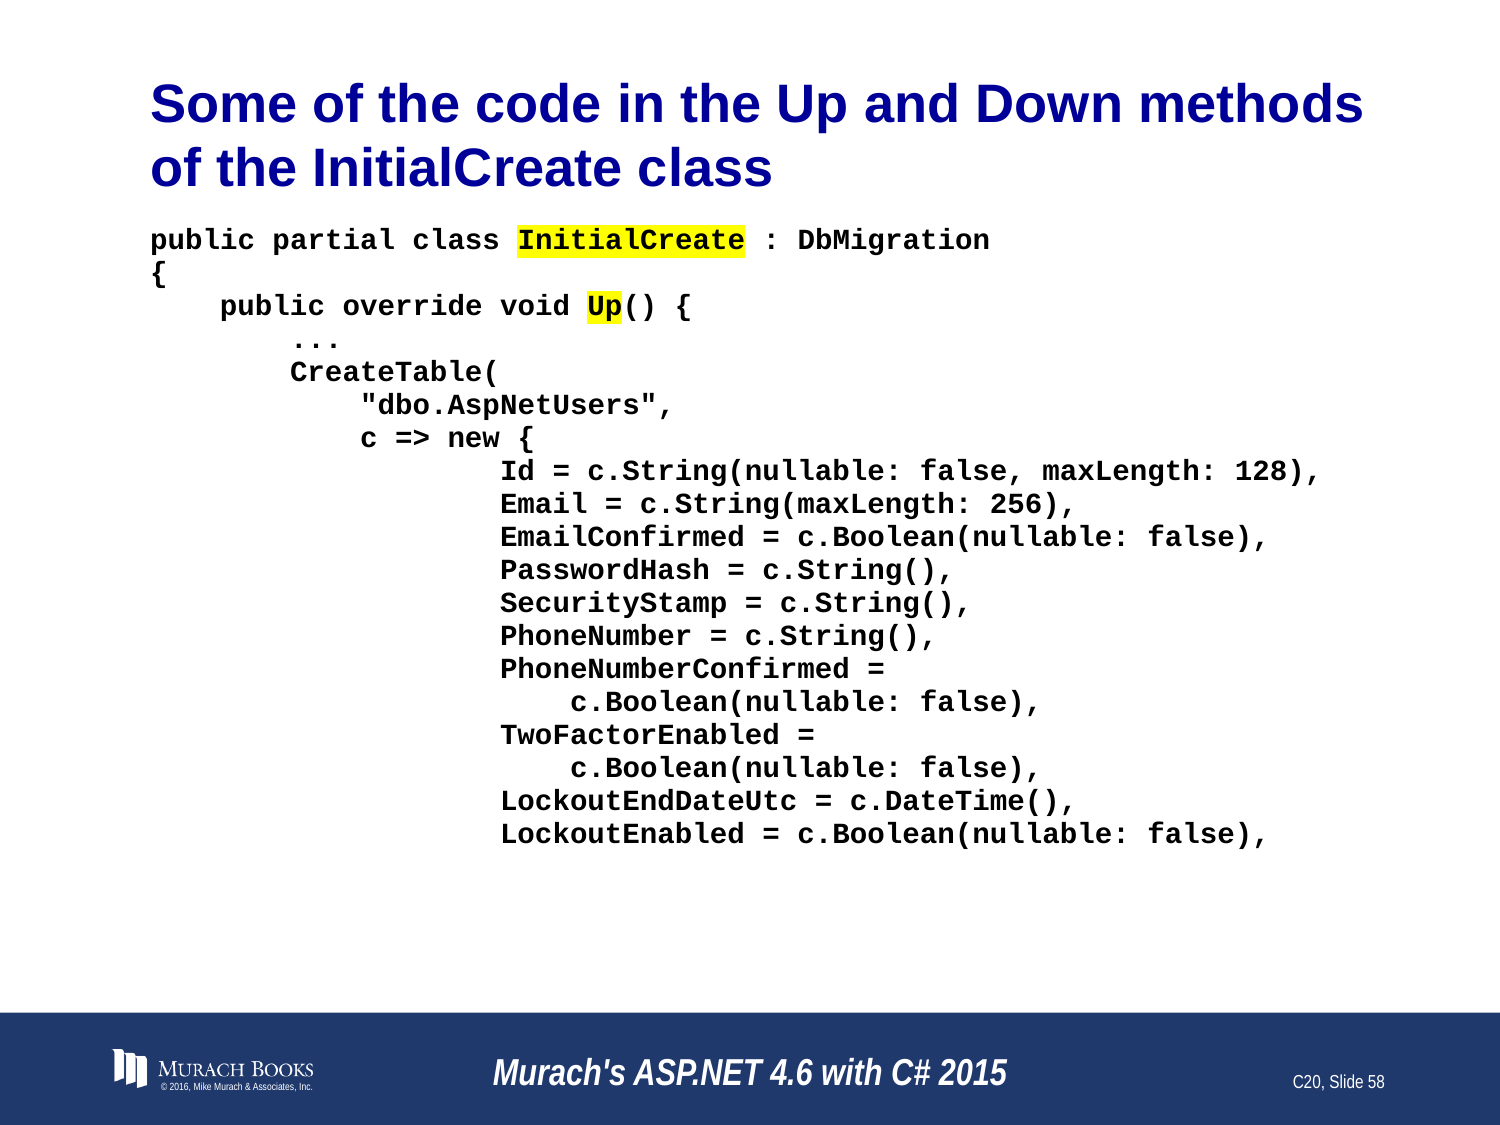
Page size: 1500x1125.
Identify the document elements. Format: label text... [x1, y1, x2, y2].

title Some of the code in the Up and Down methods of the InitialCreate class [150, 67, 1450, 199]
slide_number C20, Slide 58 [1087, 1025, 1400, 1100]
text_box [149, 224, 1348, 859]
slide_number Murach's ASP.NET 4.6 with C# 2015 [463, 1025, 1050, 1100]
footer © 2016, Mike Murach & Associates, Inc. [12, 1025, 463, 1100]
